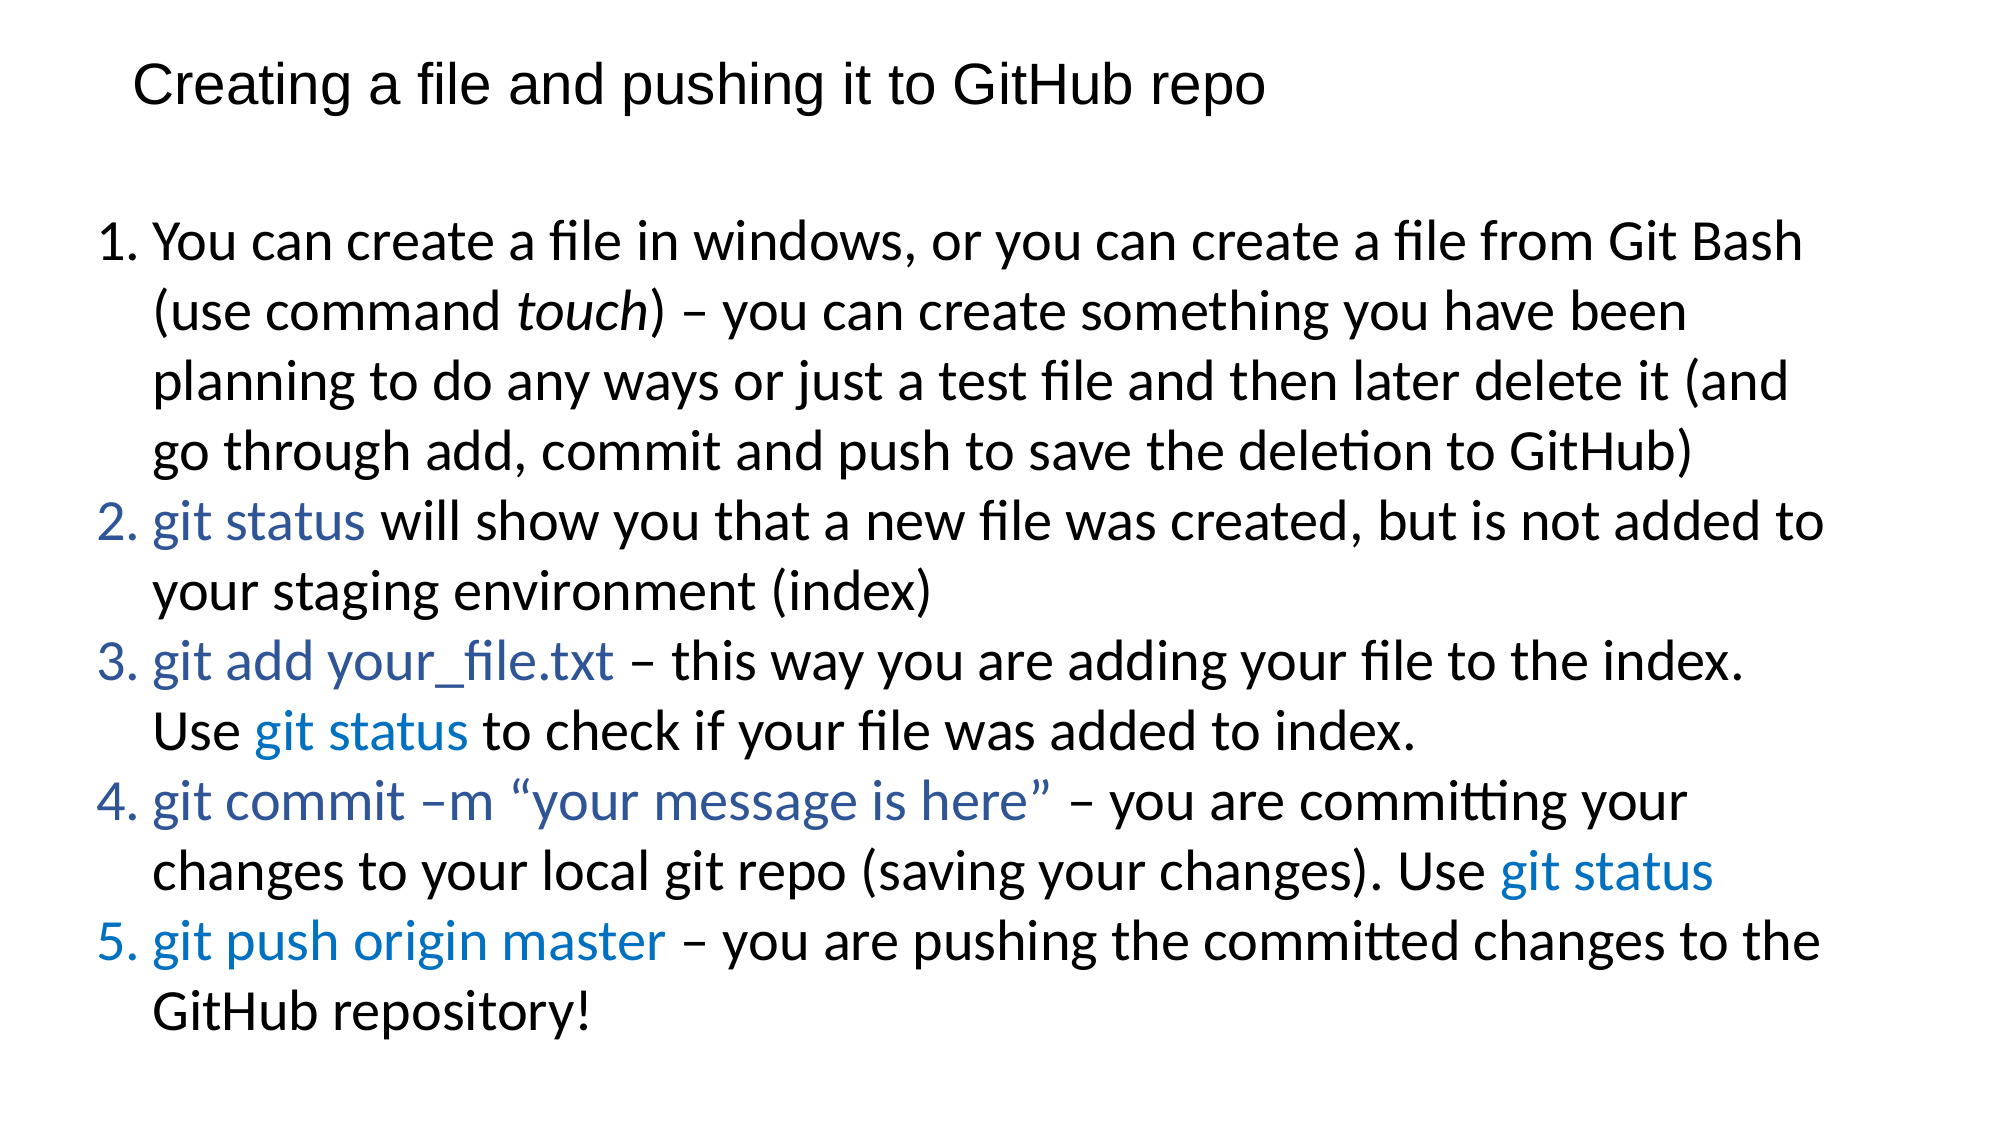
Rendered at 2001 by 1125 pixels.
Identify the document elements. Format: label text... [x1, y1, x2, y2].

text_box Creating a file and pushing it to GitHub repo [117, 38, 1284, 124]
text_box You can create a file in windows, or you can create a file from Git Bash (use command touch) – you can create something you have been planning to do any ways or just a test file and then later delete it (and go through add, commit and push to save the deletion to GitHub) git status will show you that a new file was created, but is not added to your staging environment (index) git add your_file.txt – this way you are adding your file to the index. Use git status to check if your file was added to index. git commit –m “your message is here” – you are committing your changes to your local git repo (saving your changes). Use git status git push origin master – you are pushing the committed changes to the GitHub repository! [81, 194, 1859, 1125]
